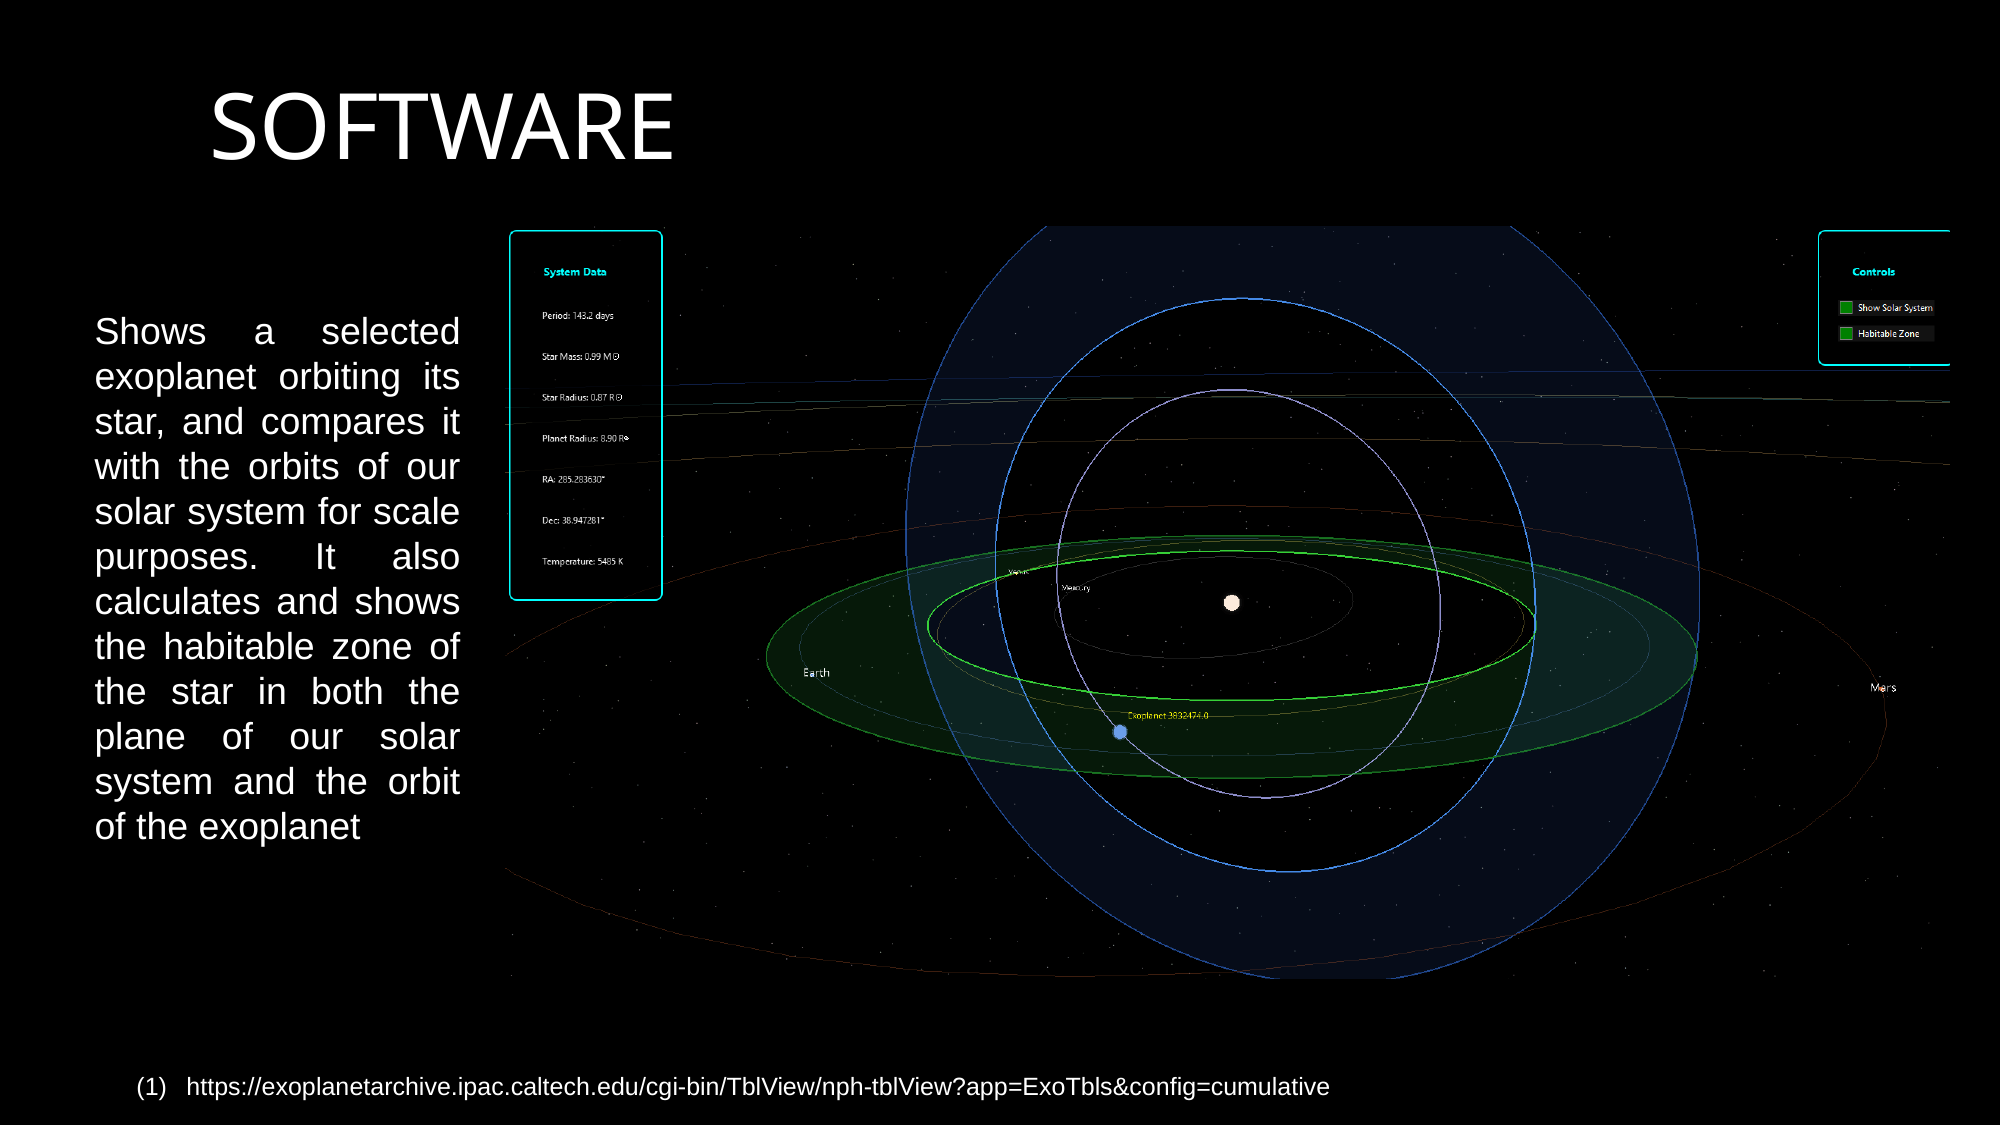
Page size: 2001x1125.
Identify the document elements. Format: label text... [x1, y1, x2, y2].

text_box https://exoplanetarchive.ipac.caltech.edu/cgi-bin/TblView/nph-tblView?app=ExoTbls&config=cumulative [96, 1055, 1390, 1116]
text_box SOFTWARE [194, 72, 913, 195]
picture [504, 225, 1950, 979]
text_box Shows a selected exoplanet orbiting its star, and compares it with the orbits of our solar system for scale purposes. It also calculates and shows the habitable zone of the star in both the plane of our solar system and the orbit of the exoplanet [79, 299, 476, 855]
